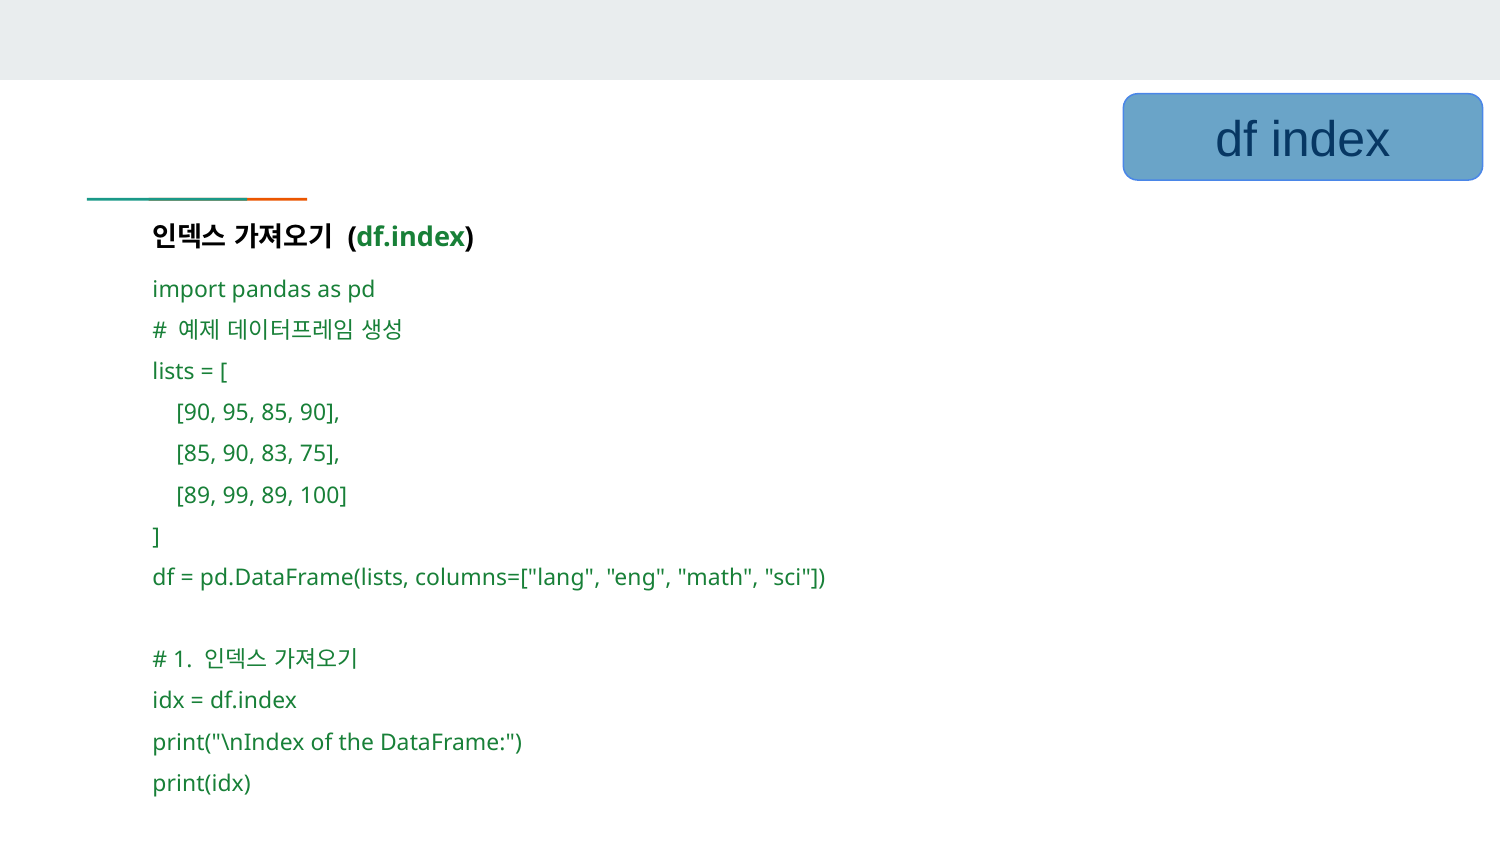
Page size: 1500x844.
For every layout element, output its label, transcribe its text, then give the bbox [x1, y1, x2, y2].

text_box 인덱스 가져오기 (df.index) import pandas as pd # 예제 데이터프레임 생성 lists = [ [90, 95, 85, 90], [85, 90, 83, 75], [89, 99, 89, 100] ] df = pd.DataFrame(lists, columns=["lang", "eng", "math", "sci"]) # 1. 인덱스 가져오기 idx = df.index print("\nIndex of the DataFrame:") print(idx) [137, 199, 1360, 811]
text_box df index [1123, 93, 1483, 181]
